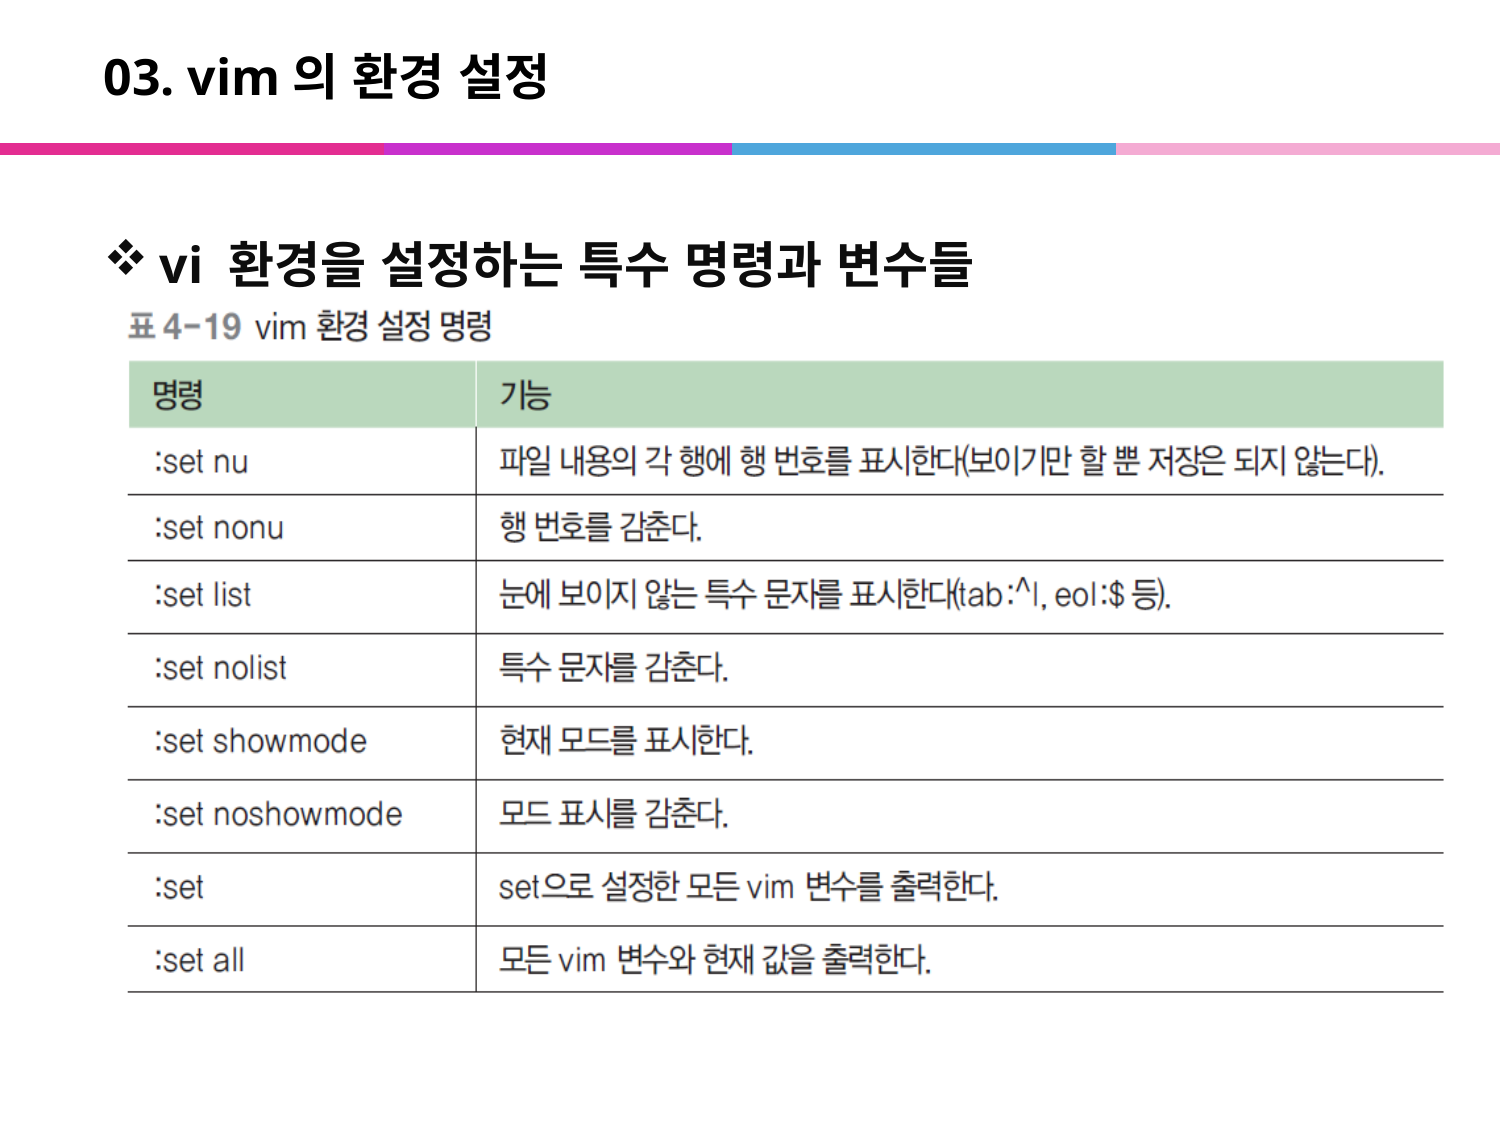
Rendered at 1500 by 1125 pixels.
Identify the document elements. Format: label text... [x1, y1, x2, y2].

picture [124, 305, 1450, 1000]
list vi 환경을 설정하는 특수 명령과 변수들 [88, 196, 1448, 1083]
title 03. vim의 환경 설정 [88, 30, 1330, 121]
